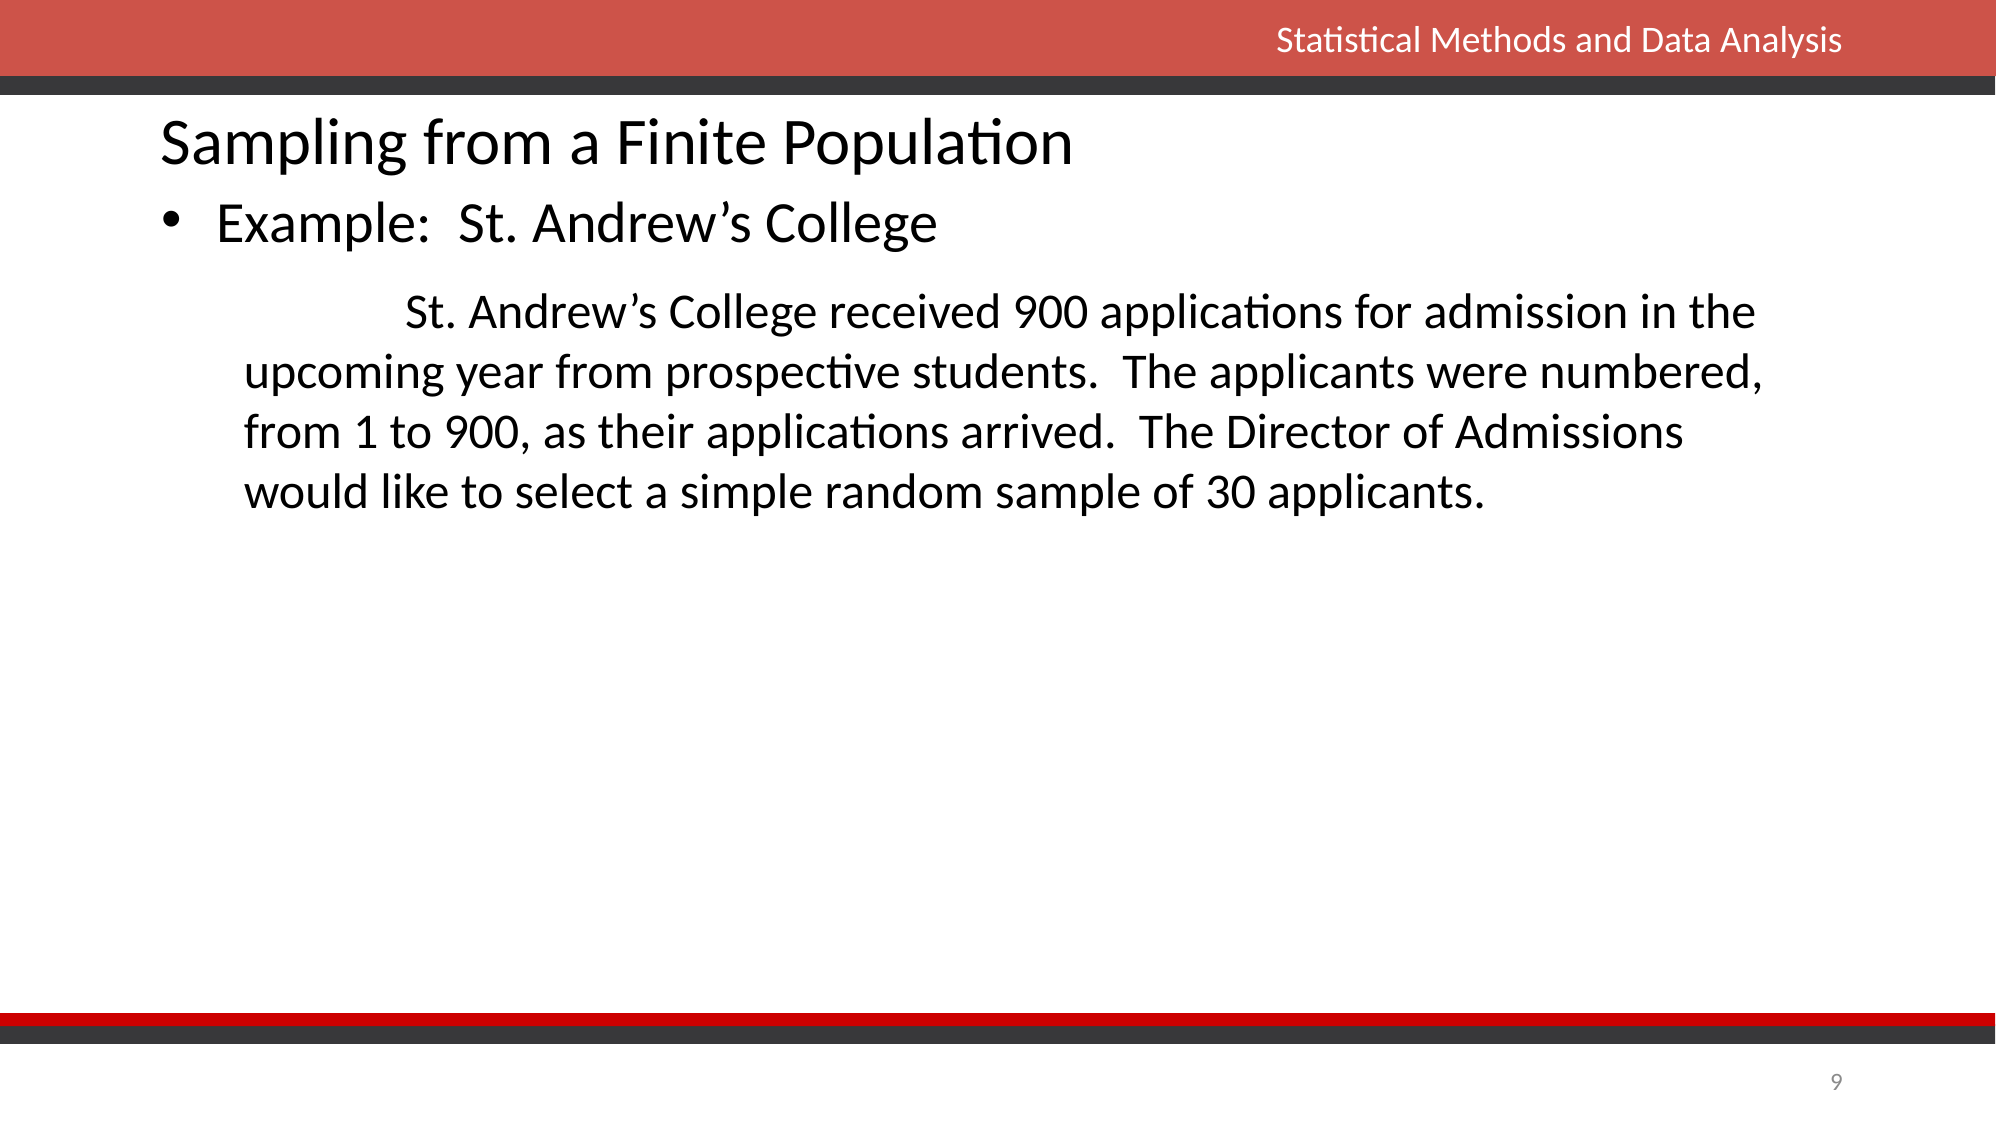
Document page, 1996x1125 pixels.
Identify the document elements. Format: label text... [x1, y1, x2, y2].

text_box Sampling from a Finite Population [145, 90, 1842, 184]
picture [0, 76, 1996, 95]
text_box St. Andrew’s College received 900 applications for admission in the upcoming year from prospective students. The applicants were numbered, from 1 to 900, as their applications arrived. The Director of Admissions would like to select a simple random sample of 30 applicants. [228, 271, 1831, 556]
picture [0, 1027, 1996, 1044]
slide_number 9 [1755, 1057, 1858, 1103]
text_box Example: St. Andrew’s College [146, 184, 1406, 270]
